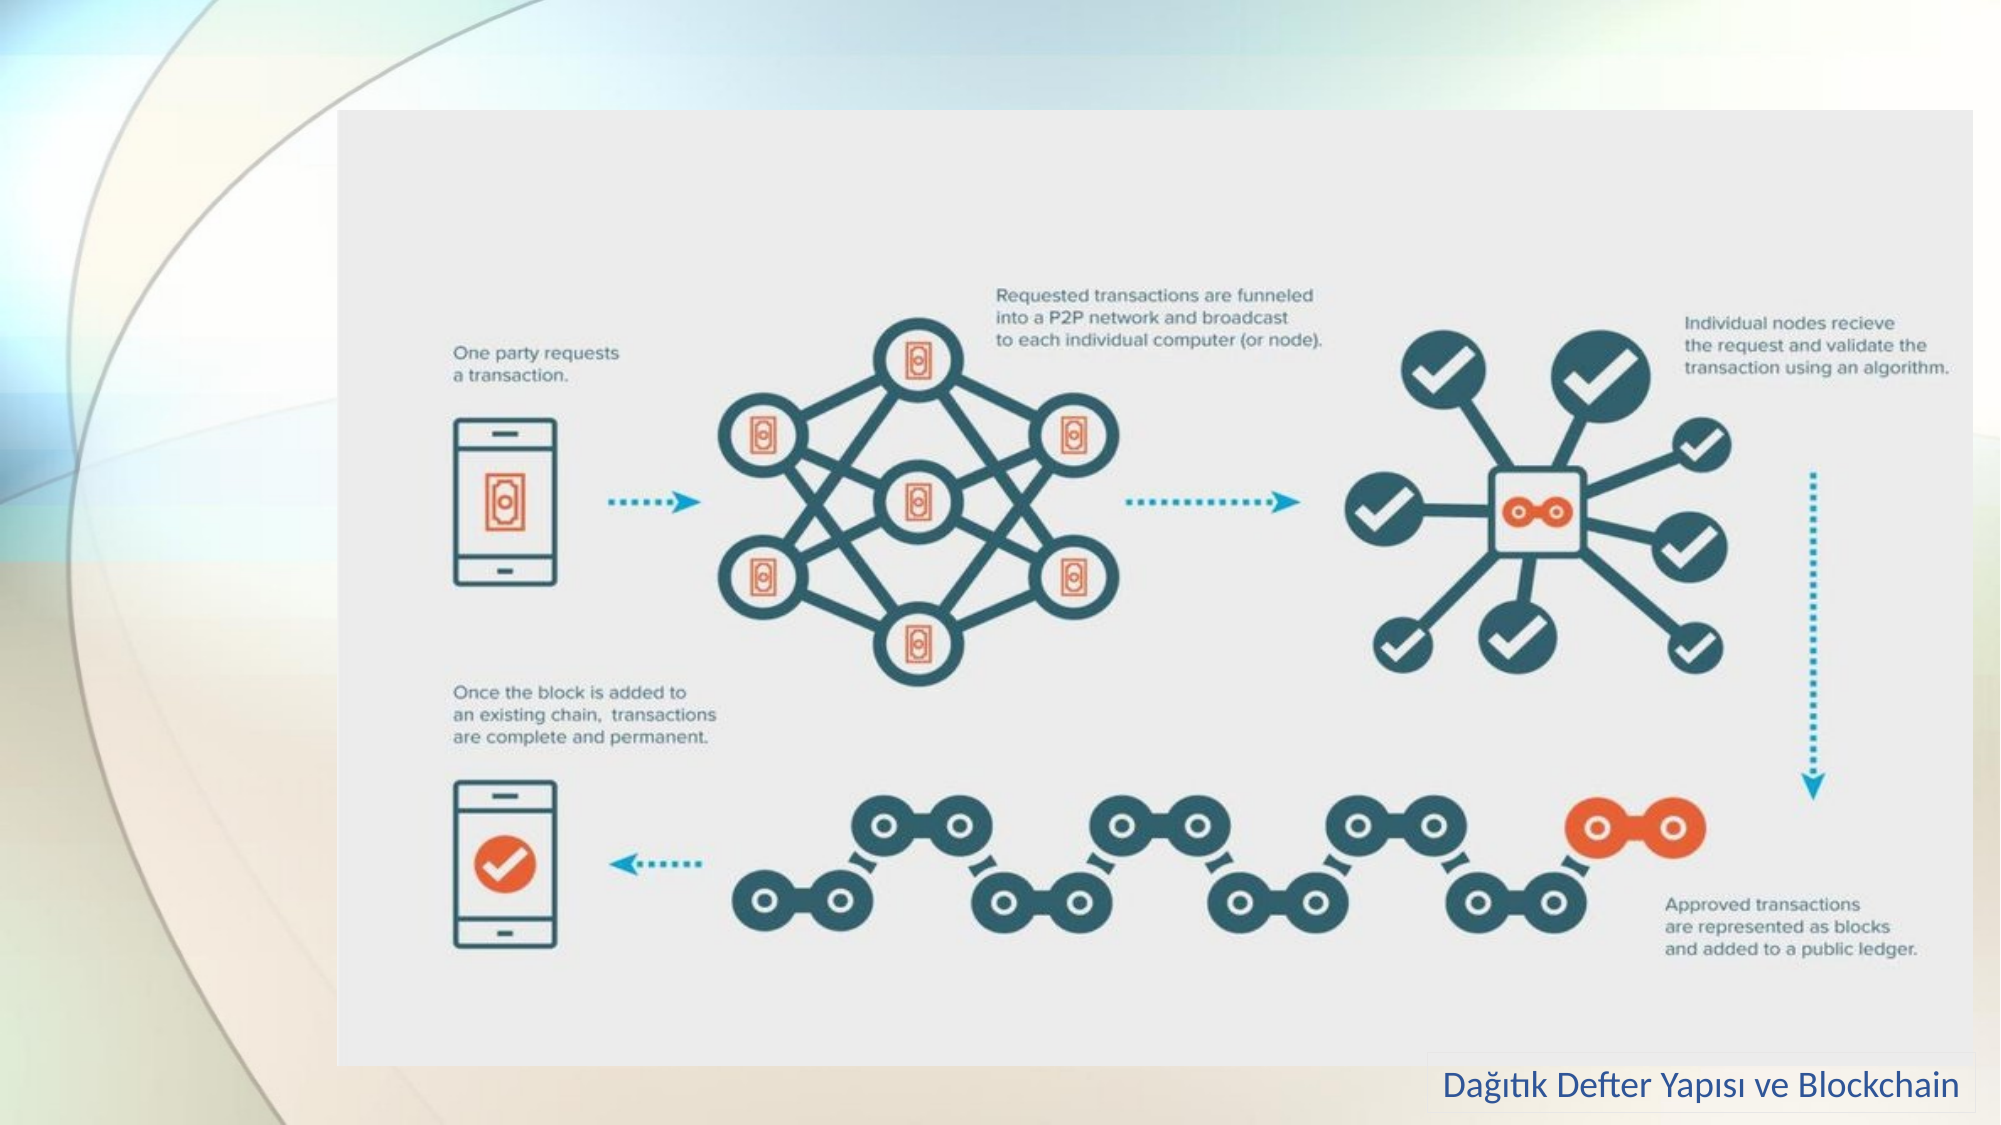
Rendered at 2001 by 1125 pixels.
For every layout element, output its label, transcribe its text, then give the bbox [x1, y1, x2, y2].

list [337, 110, 1973, 1067]
picture [0, 0, 2001, 1125]
text_box Dağıtık Defter Yapısı ve Blockchain [1427, 1060, 1976, 1113]
